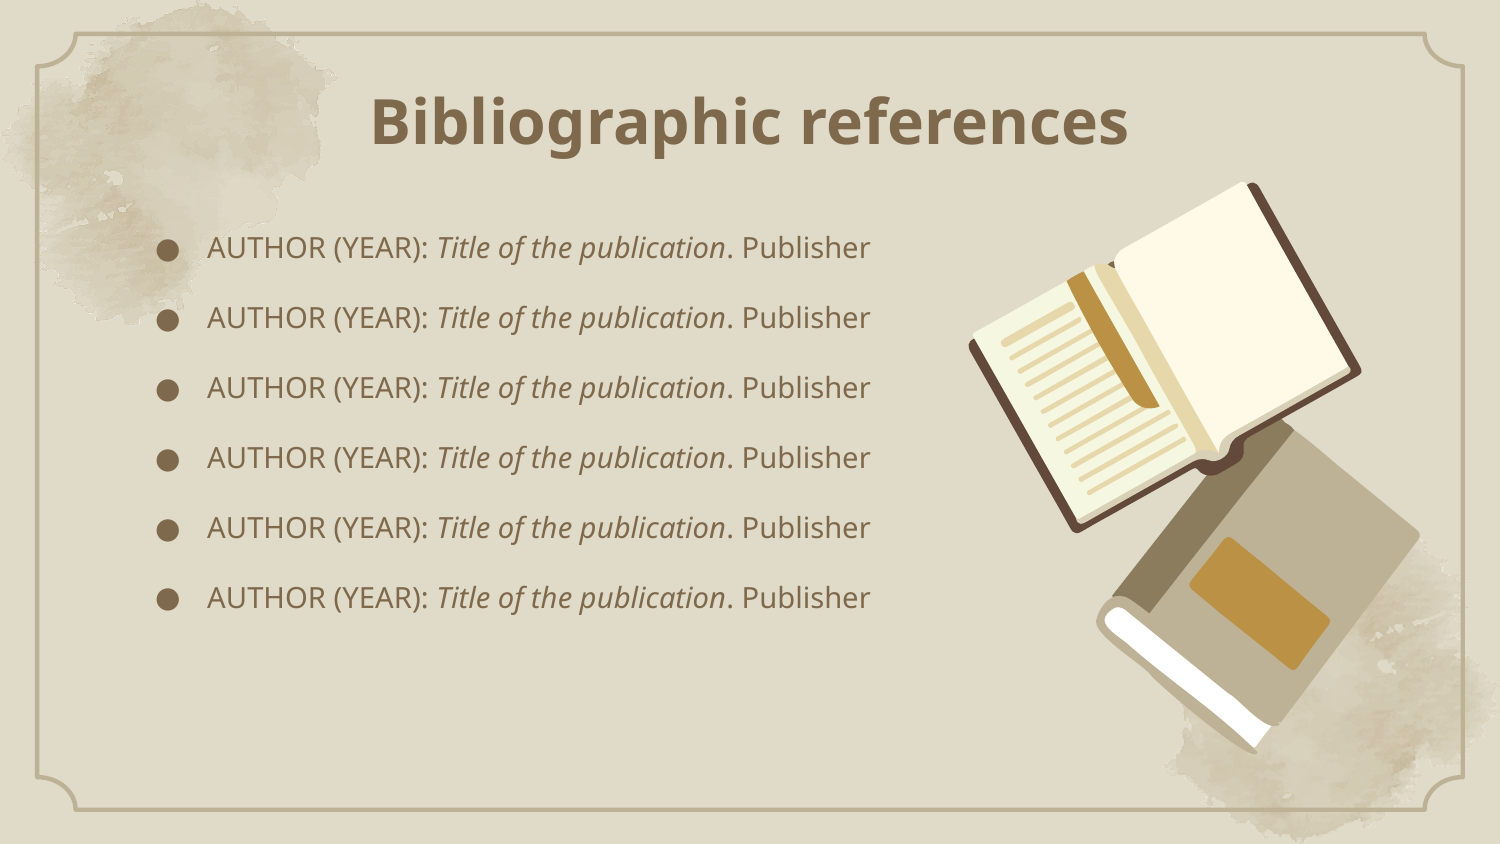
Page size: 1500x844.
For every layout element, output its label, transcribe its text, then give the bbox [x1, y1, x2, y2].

text_box [1164, 520, 1427, 765]
title Bibliographic references [117, 89, 1383, 150]
list AUTHOR (YEAR): Title of the publication. Publisher AUTHOR (YEAR): Title of the publication. Publisher AUTHOR (YEAR): Title of the publication. Publisher AUTHOR (YEAR): Title of the publication. Publisher AUTHOR (YEAR): Title of the publication. Publisher AUTHOR (YEAR): Title of the publication. Publisher [117, 216, 932, 628]
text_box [1088, 410, 1422, 755]
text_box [966, 181, 1364, 534]
